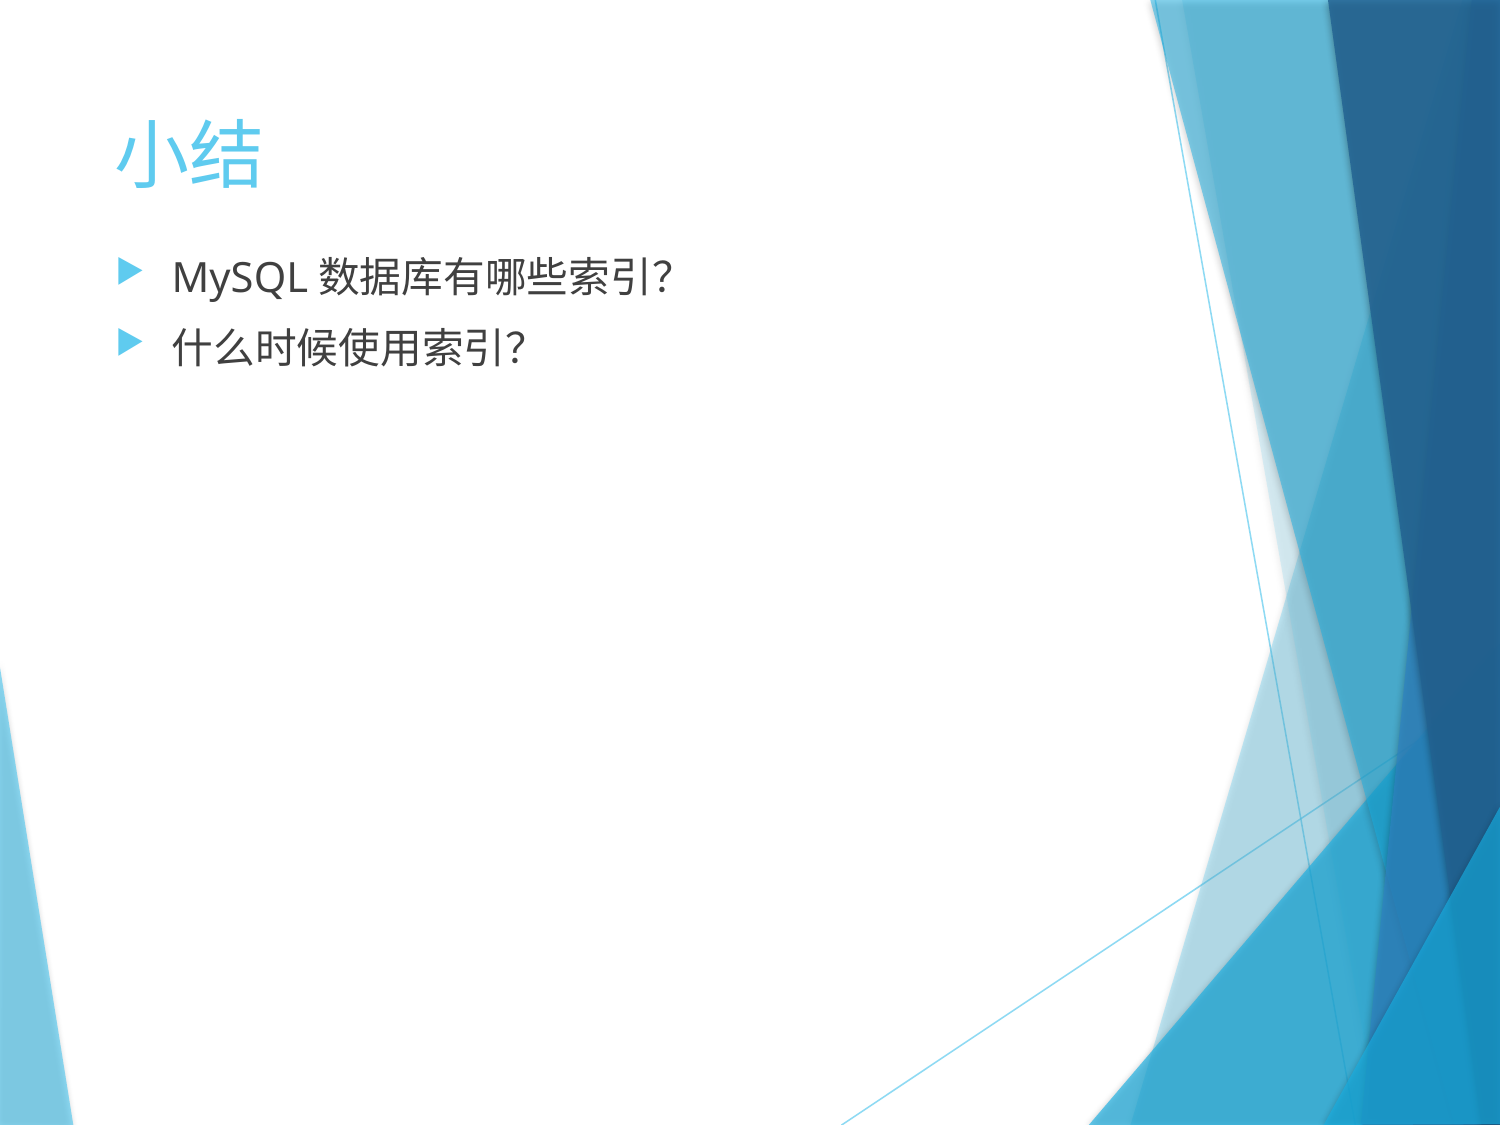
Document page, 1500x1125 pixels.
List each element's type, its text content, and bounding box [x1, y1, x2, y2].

list MySQL数据库有哪些索引？ 什么时候使用索引？ [100, 243, 1365, 967]
title 小结 [99, 99, 1365, 207]
